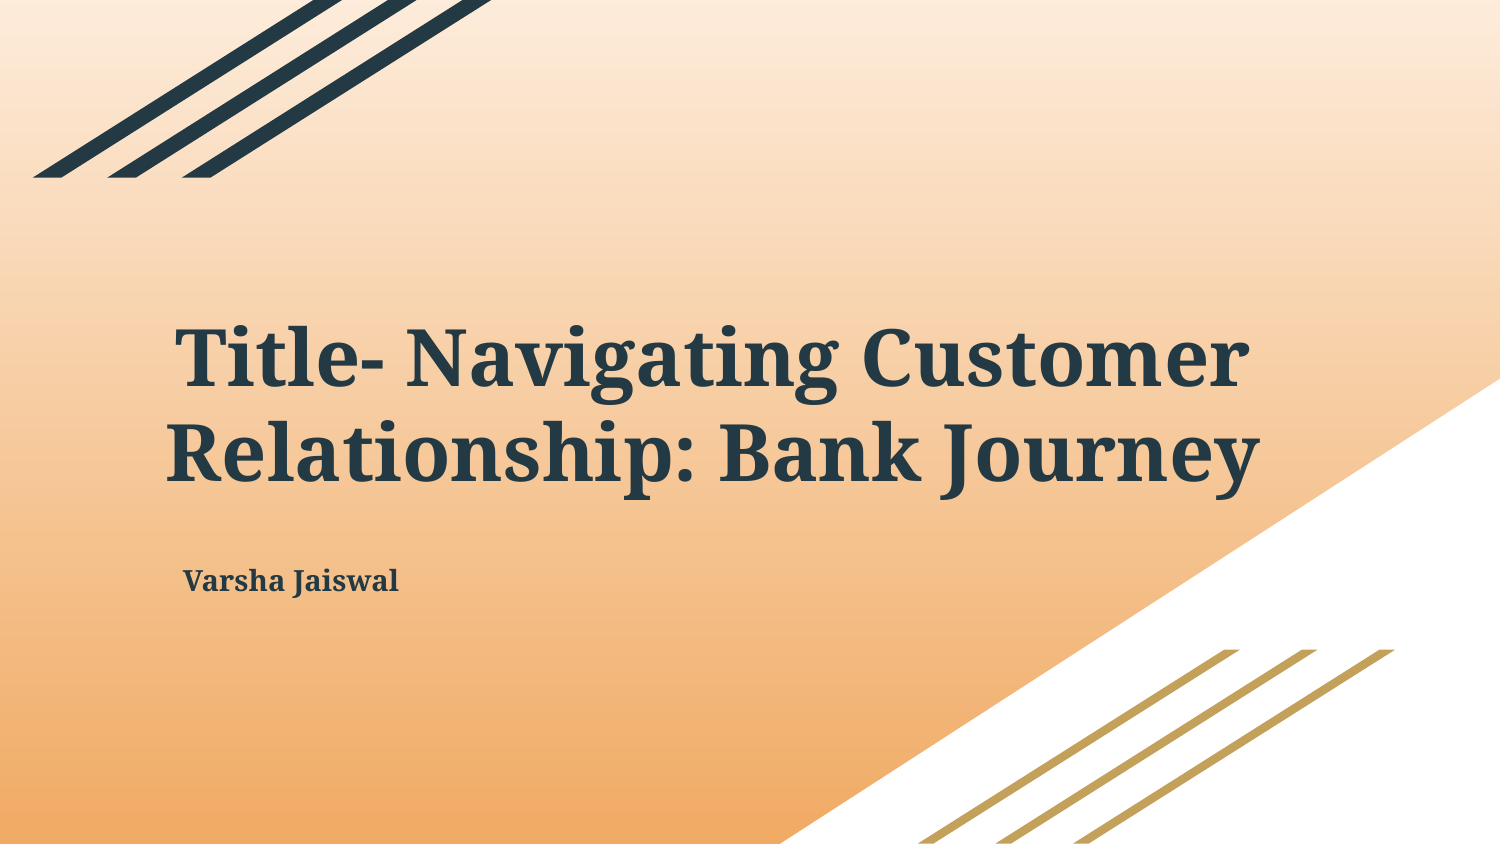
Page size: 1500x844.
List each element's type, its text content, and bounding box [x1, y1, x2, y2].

title Title- Navigating Customer Relationship: Bank Journey [128, 267, 1299, 538]
text_box Varsha Jaiswal [167, 547, 502, 616]
